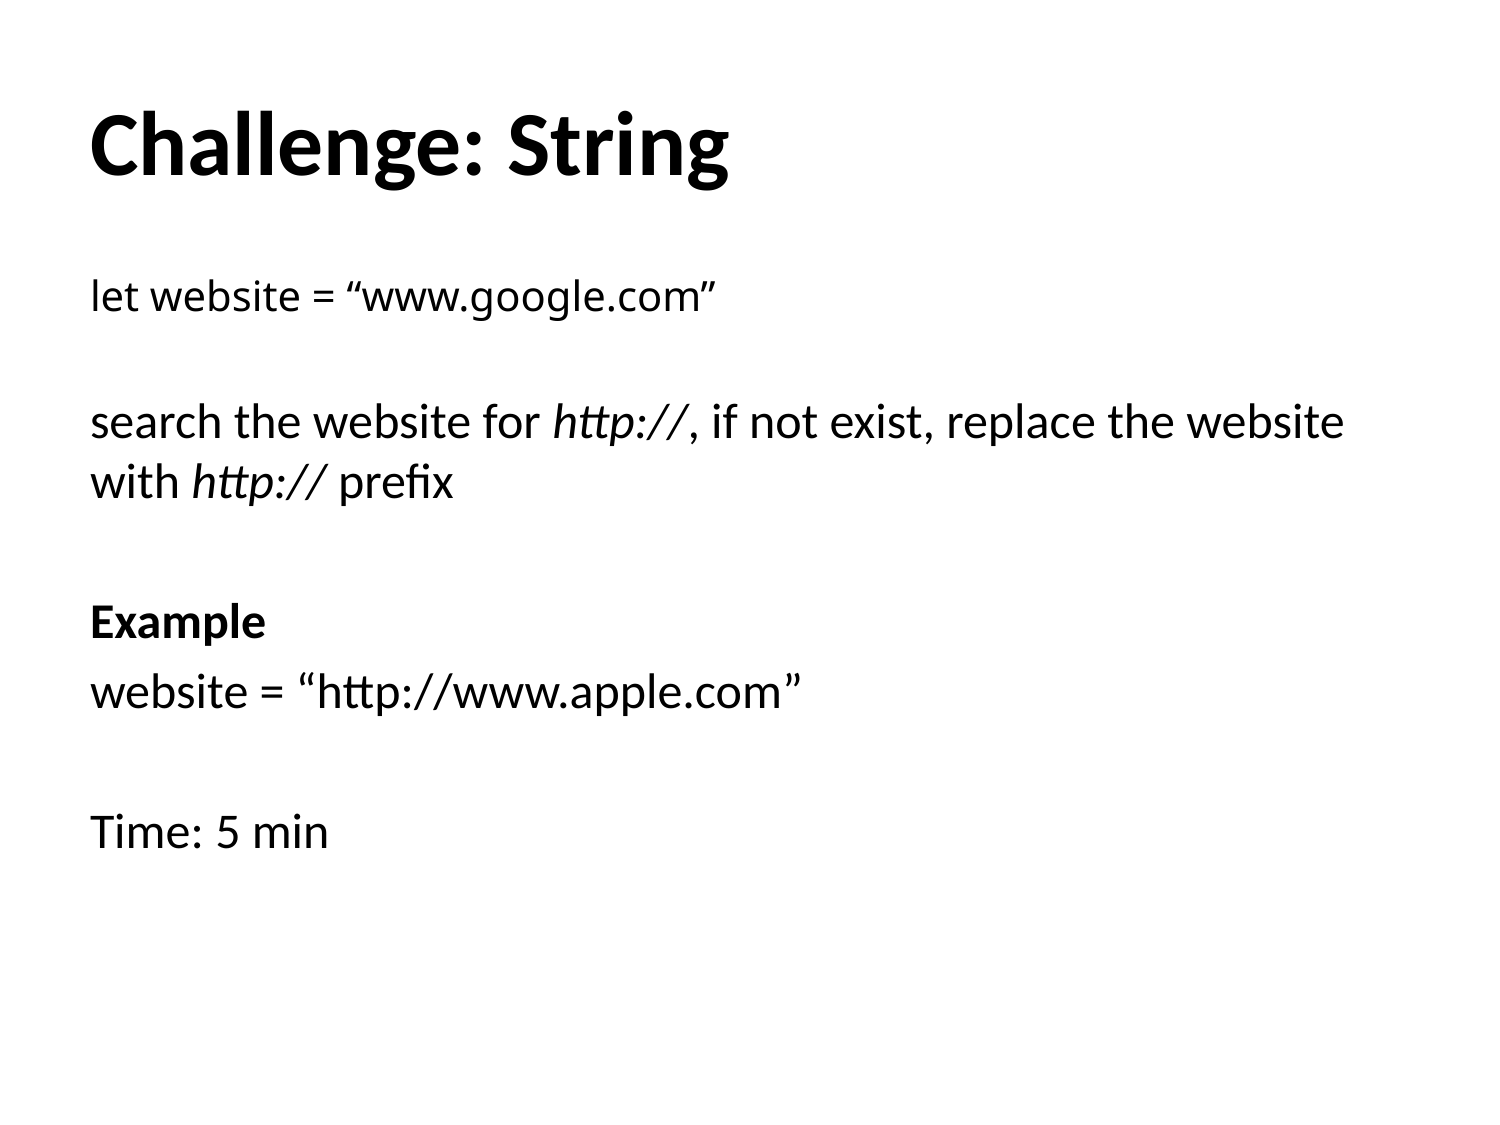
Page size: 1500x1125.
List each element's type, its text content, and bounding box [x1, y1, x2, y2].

list let website = “www.google.com” search the website for http://, if not exist, replace the website with http:// prefix Example website = “http://www.apple.com” Time: 5 min [75, 262, 1425, 1005]
title Challenge: String [75, 45, 1425, 233]
